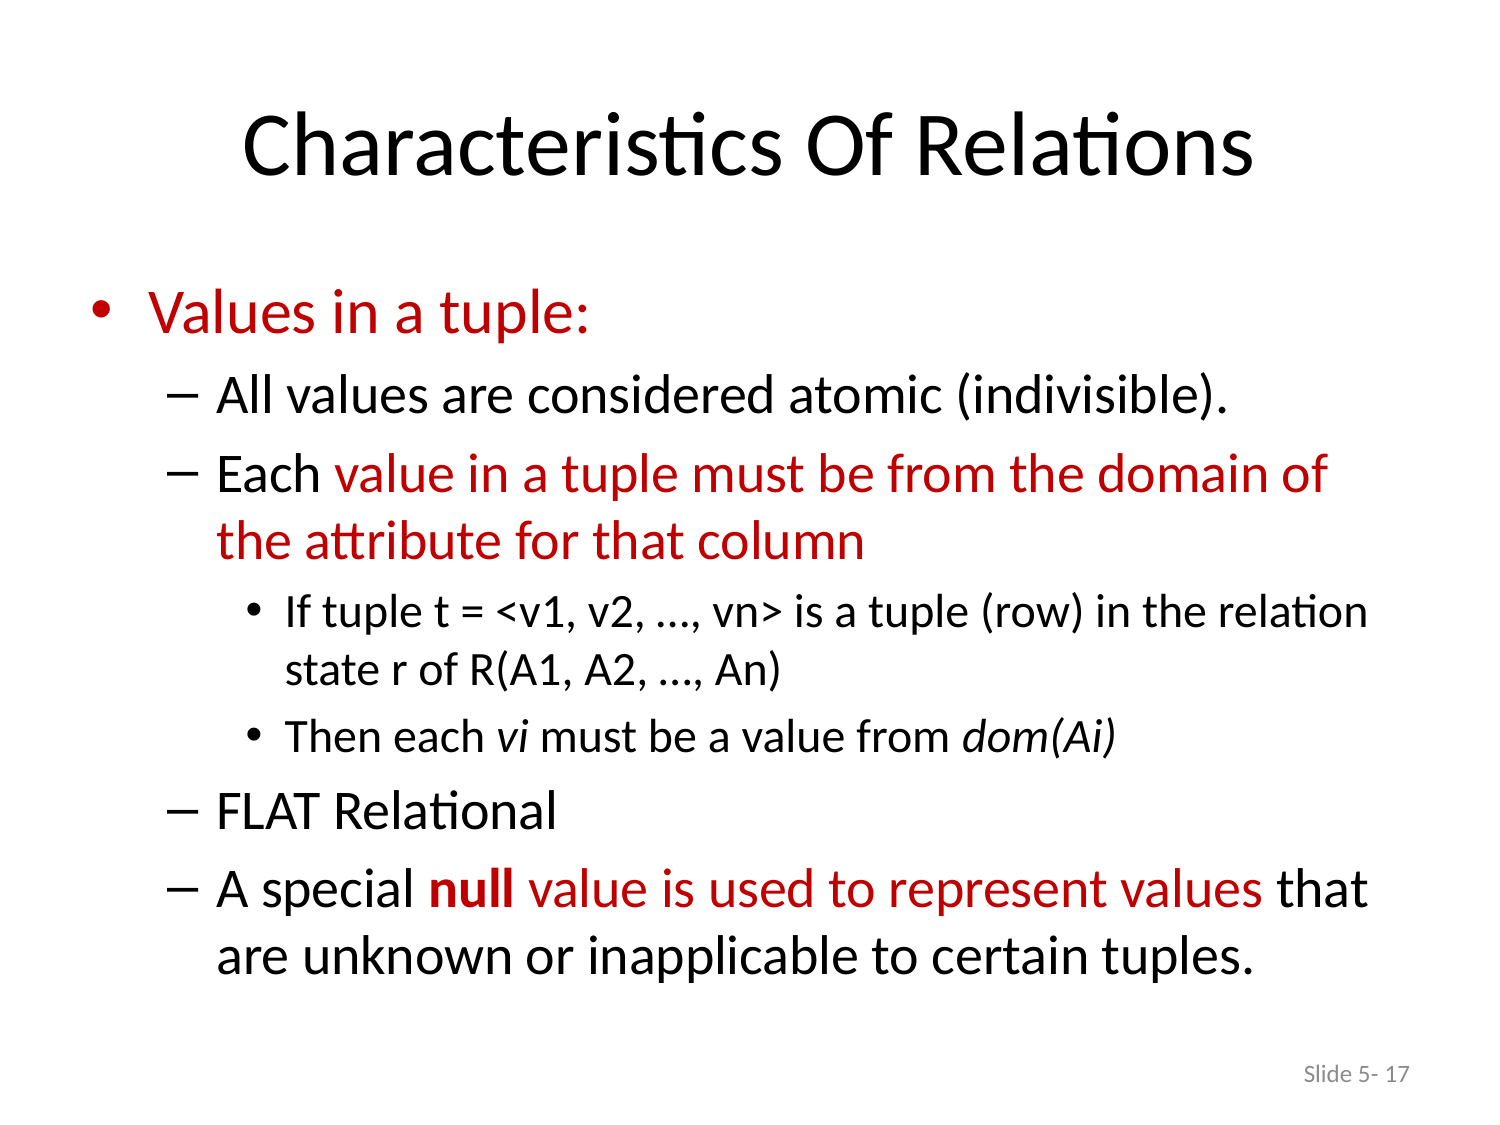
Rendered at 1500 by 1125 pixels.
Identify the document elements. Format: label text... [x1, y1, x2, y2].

title Characteristics Of Relations [75, 45, 1425, 233]
slide_number Slide 5- 17 [1074, 1042, 1425, 1103]
list Values in a tuple: All values are considered atomic (indivisible). Each value in a tuple must be from the domain of the attribute for that column If tuple t = <v1, v2, …, vn> is a tuple (row) in the relation state r of R(A1, A2, …, An) Then each vi must be a value from dom(Ai) FLAT Relational A special null value is used to represent values that are unknown or inapplicable to certain tuples. [75, 262, 1425, 1005]
